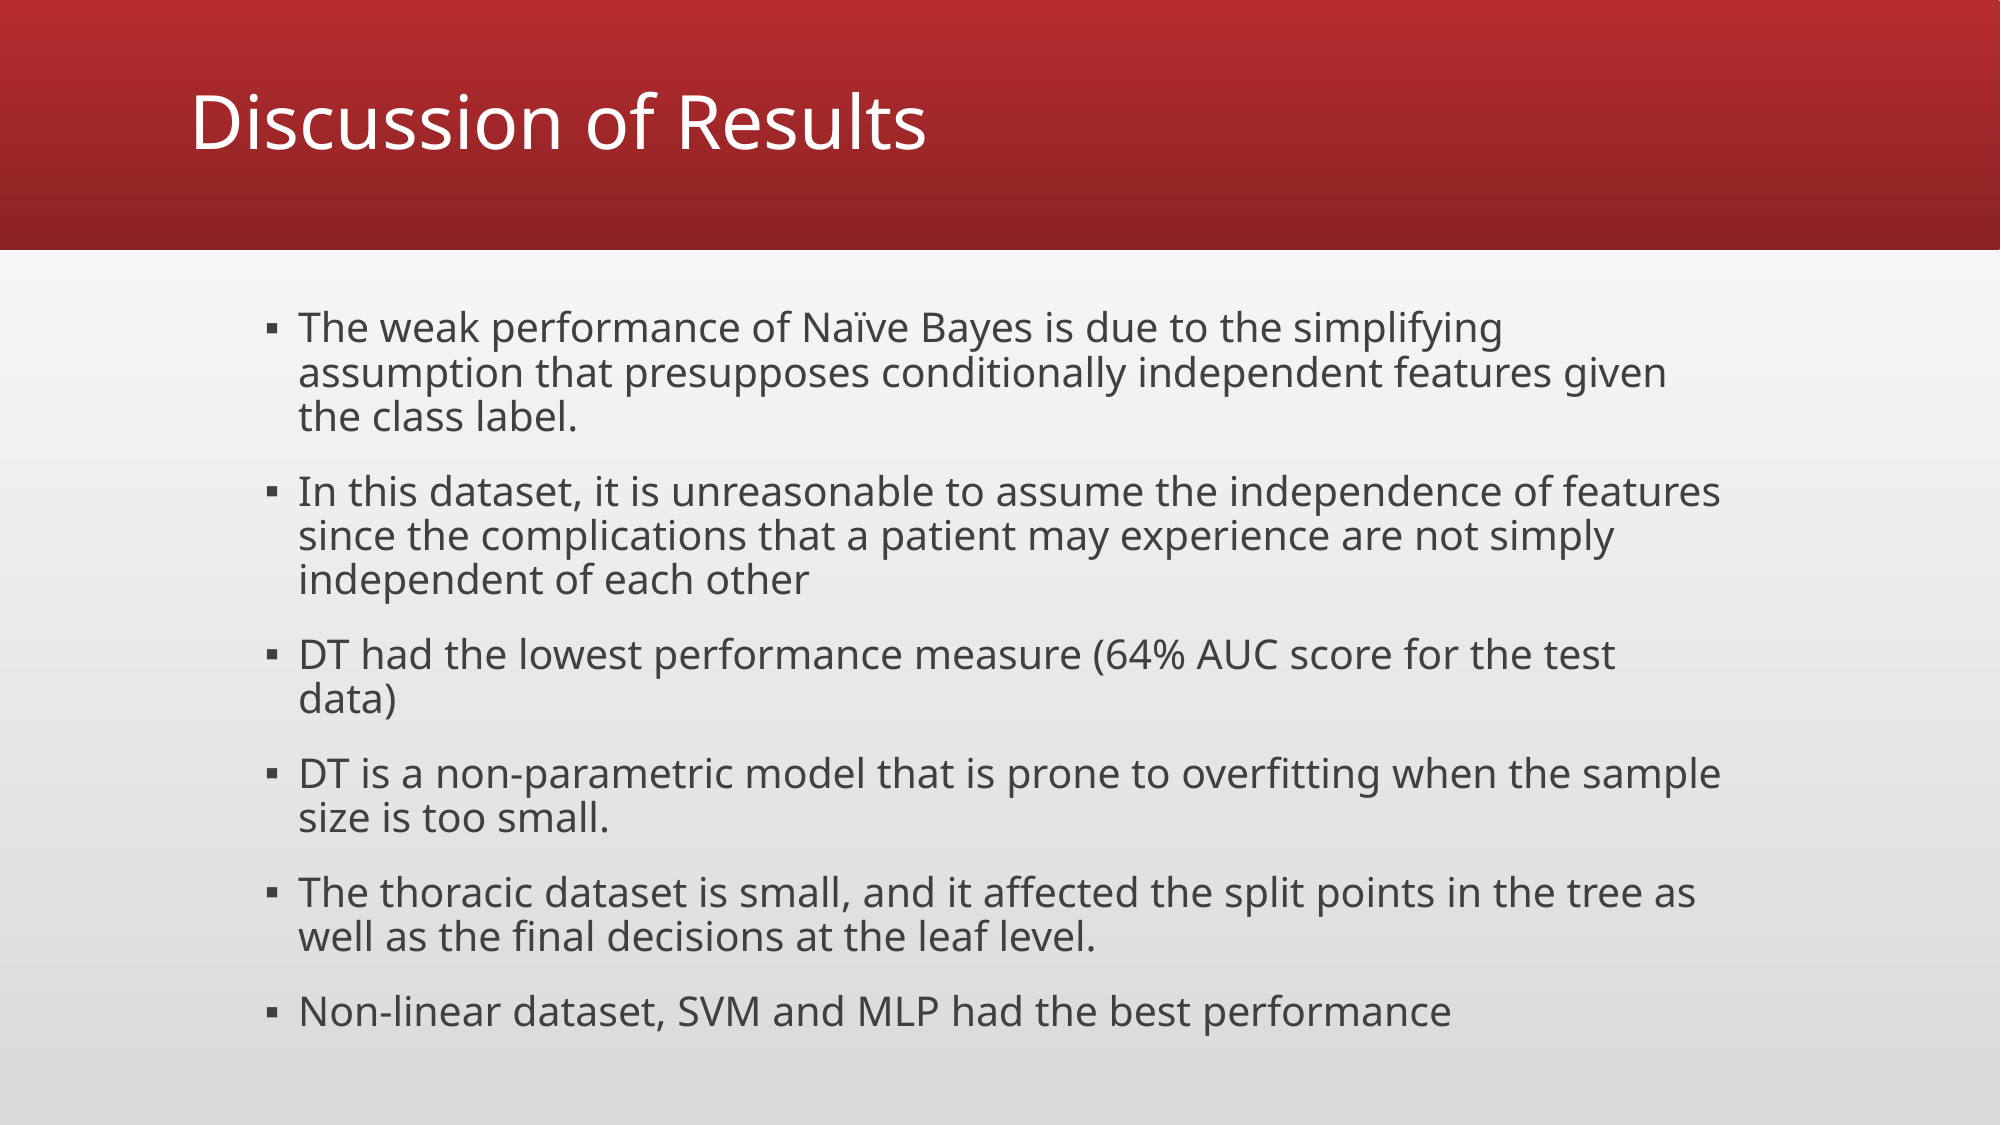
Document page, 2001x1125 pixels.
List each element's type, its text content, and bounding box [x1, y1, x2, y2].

list The weak performance of Naïve Bayes is due to the simplifying assumption that presupposes conditionally independent features given the class label. In this dataset, it is unreasonable to assume the independence of features since the complications that a patient may experience are not simply independent of each other DT had the lowest performance measure (64% AUC score for the test data) DT is a non-parametric model that is prone to overfitting when the sample size is too small. The thoracic dataset is small, and it affected the split points in the tree as well as the final decisions at the leaf level. Non-linear dataset, SVM and MLP had the best performance [249, 299, 1750, 1050]
title Discussion of Results [174, 16, 1825, 234]
